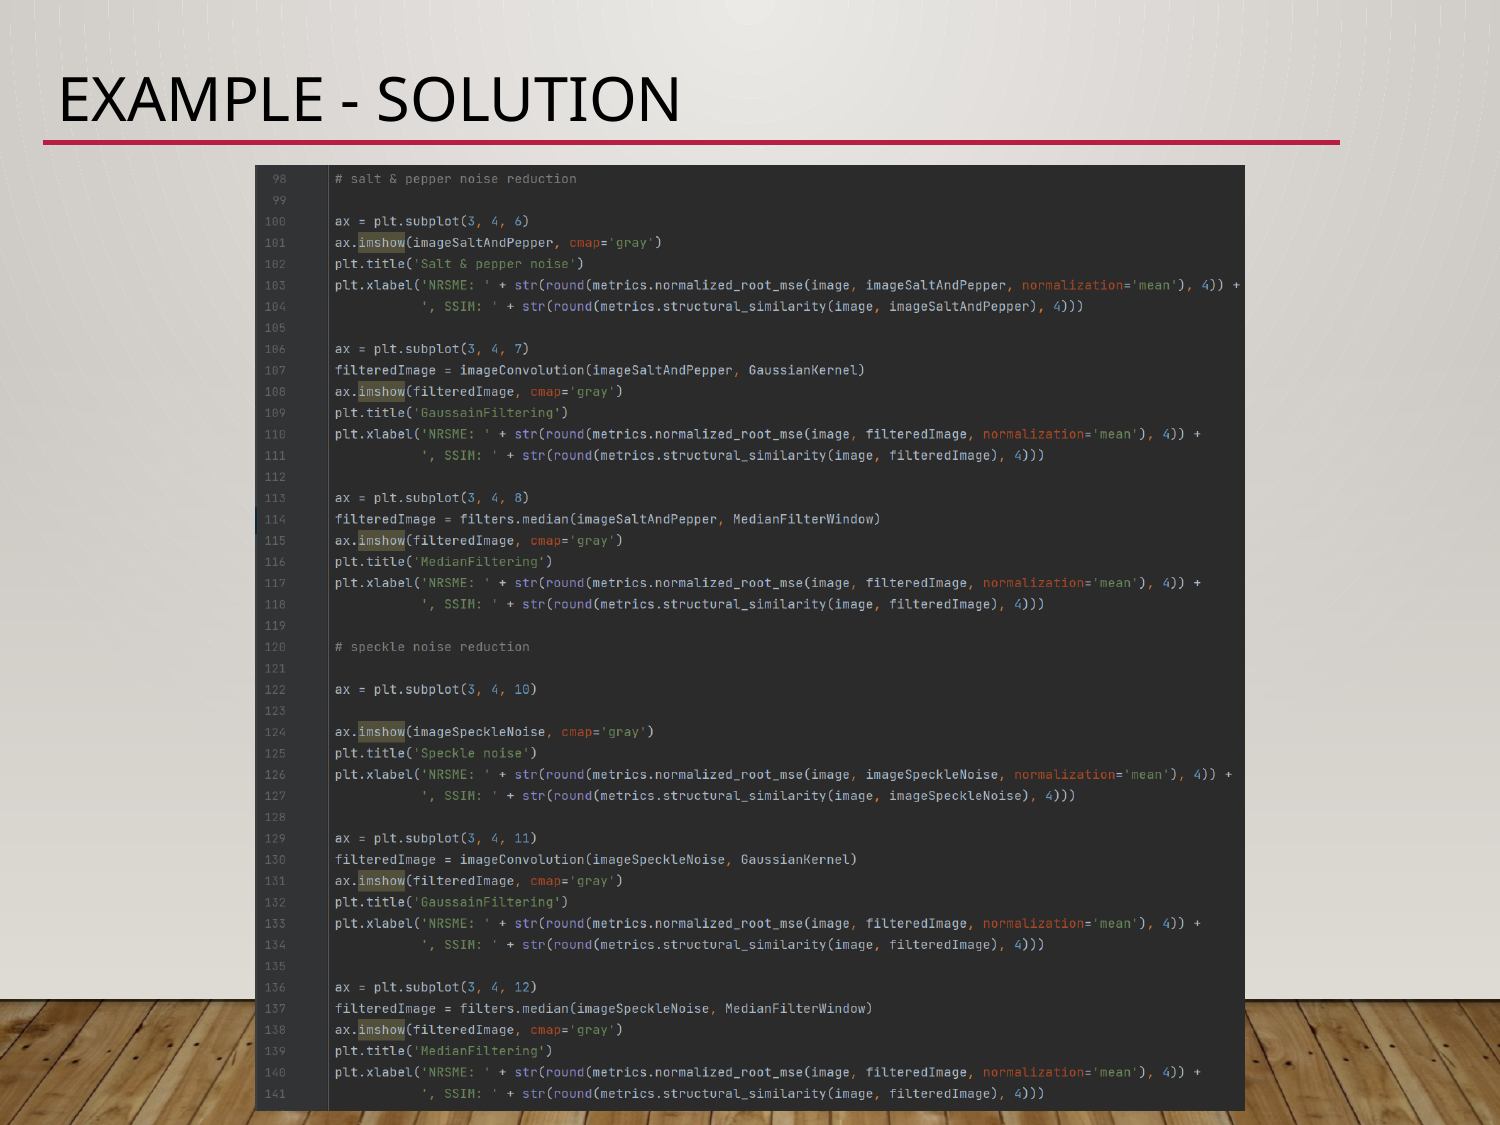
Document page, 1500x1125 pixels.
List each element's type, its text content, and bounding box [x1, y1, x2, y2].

picture [0, 164, 1500, 1125]
title Example - solution [42, 60, 1341, 143]
